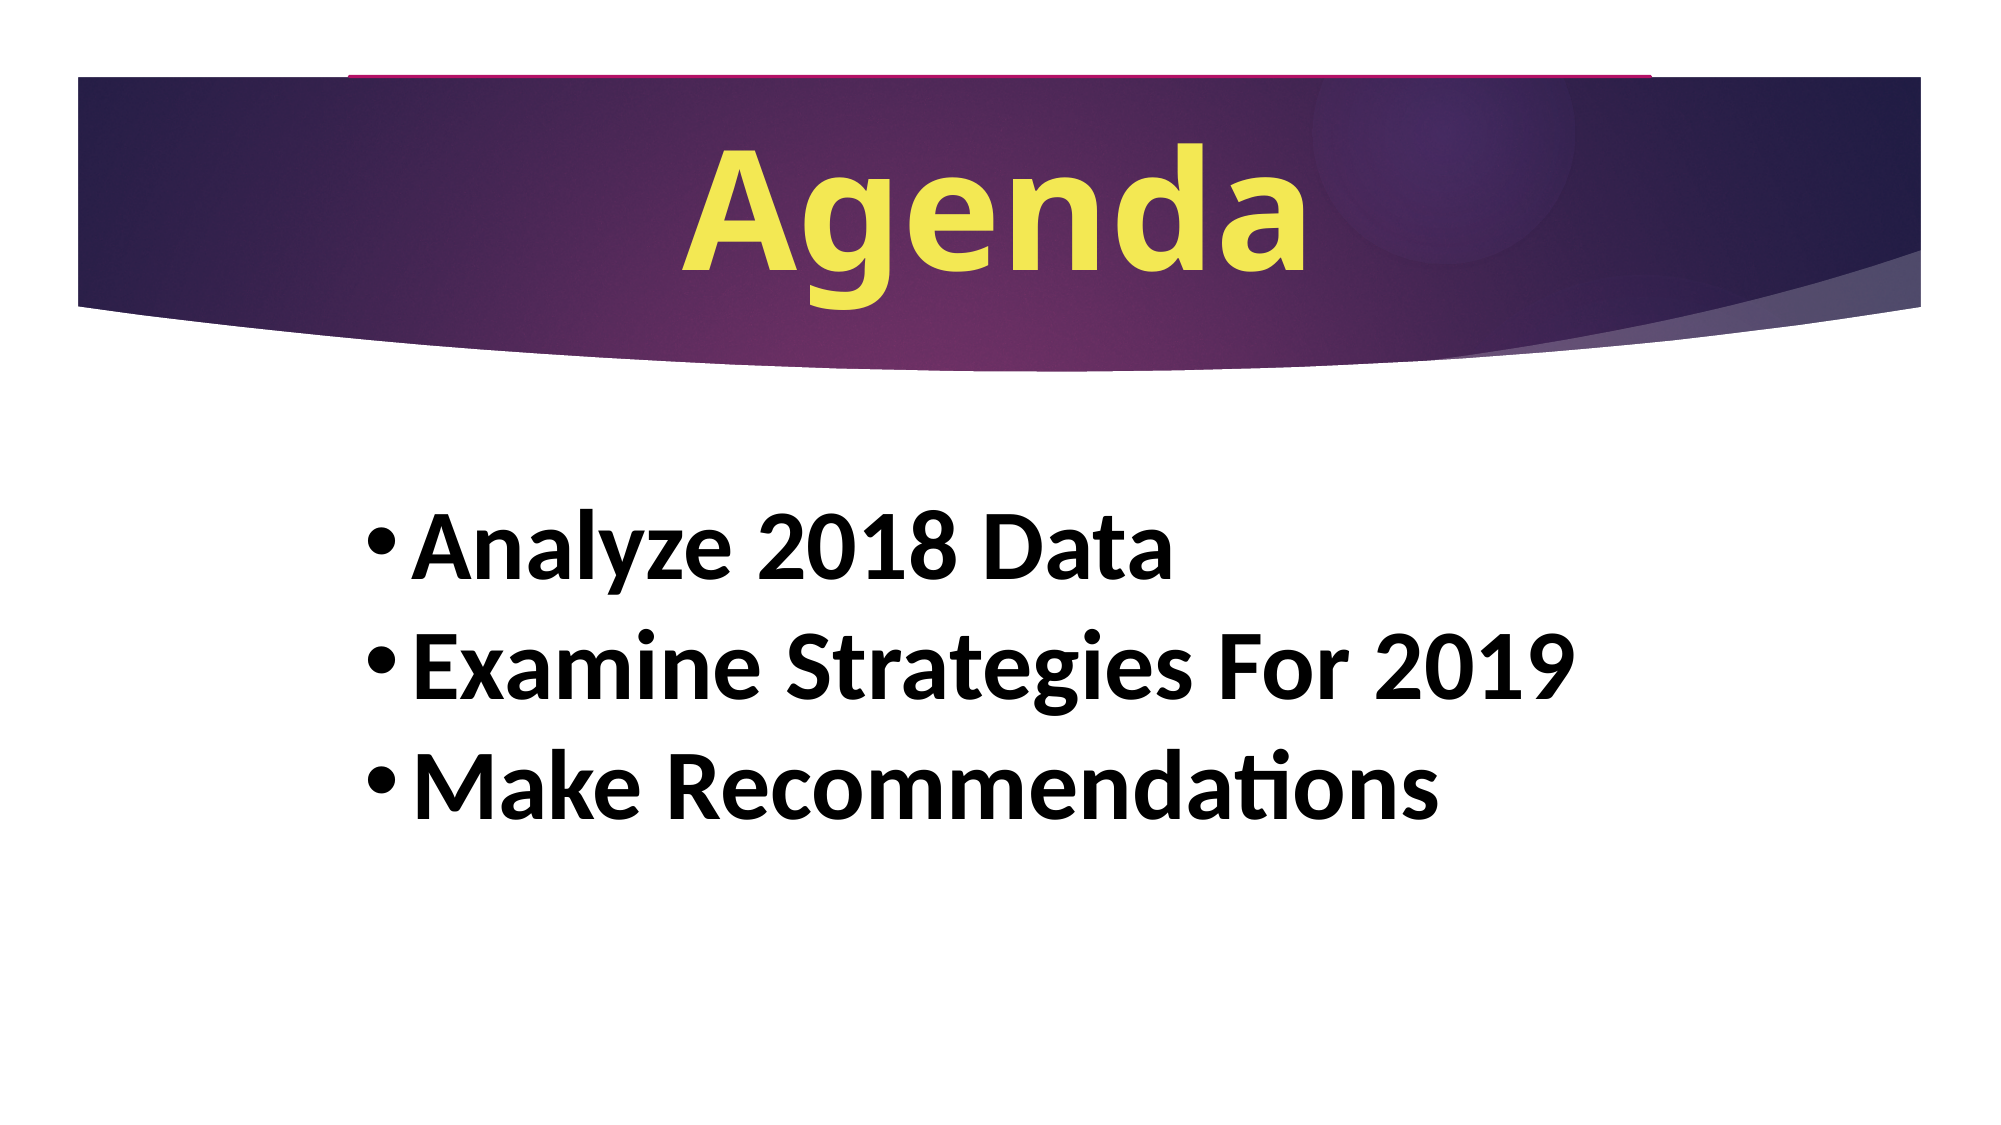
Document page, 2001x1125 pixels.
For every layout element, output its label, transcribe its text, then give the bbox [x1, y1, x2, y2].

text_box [349, 76, 1651, 319]
text_box Analyze 2018 Data Examine Strategies For 2019 Make Recommendations [349, 472, 1651, 847]
